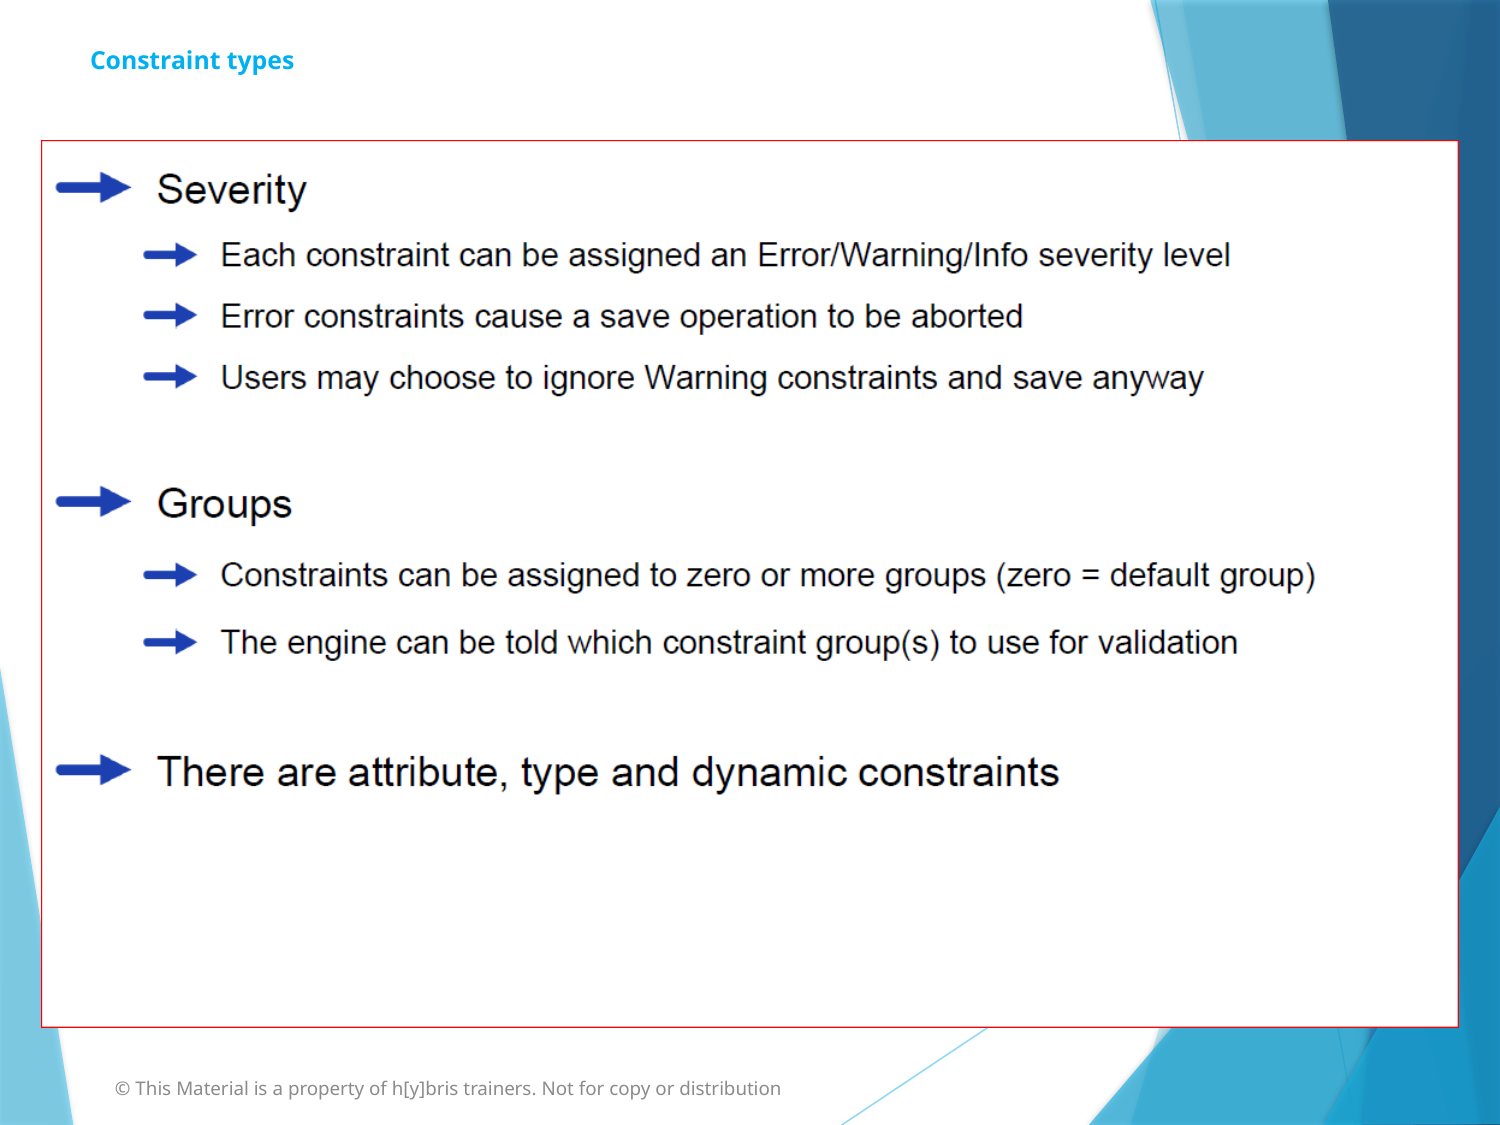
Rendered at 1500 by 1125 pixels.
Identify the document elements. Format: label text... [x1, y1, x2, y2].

footer © This Material is a property of h[y]bris trainers. Not for copy or distribution [99, 1057, 859, 1118]
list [40, 140, 1460, 1029]
title Constraint types [75, 37, 1425, 139]
